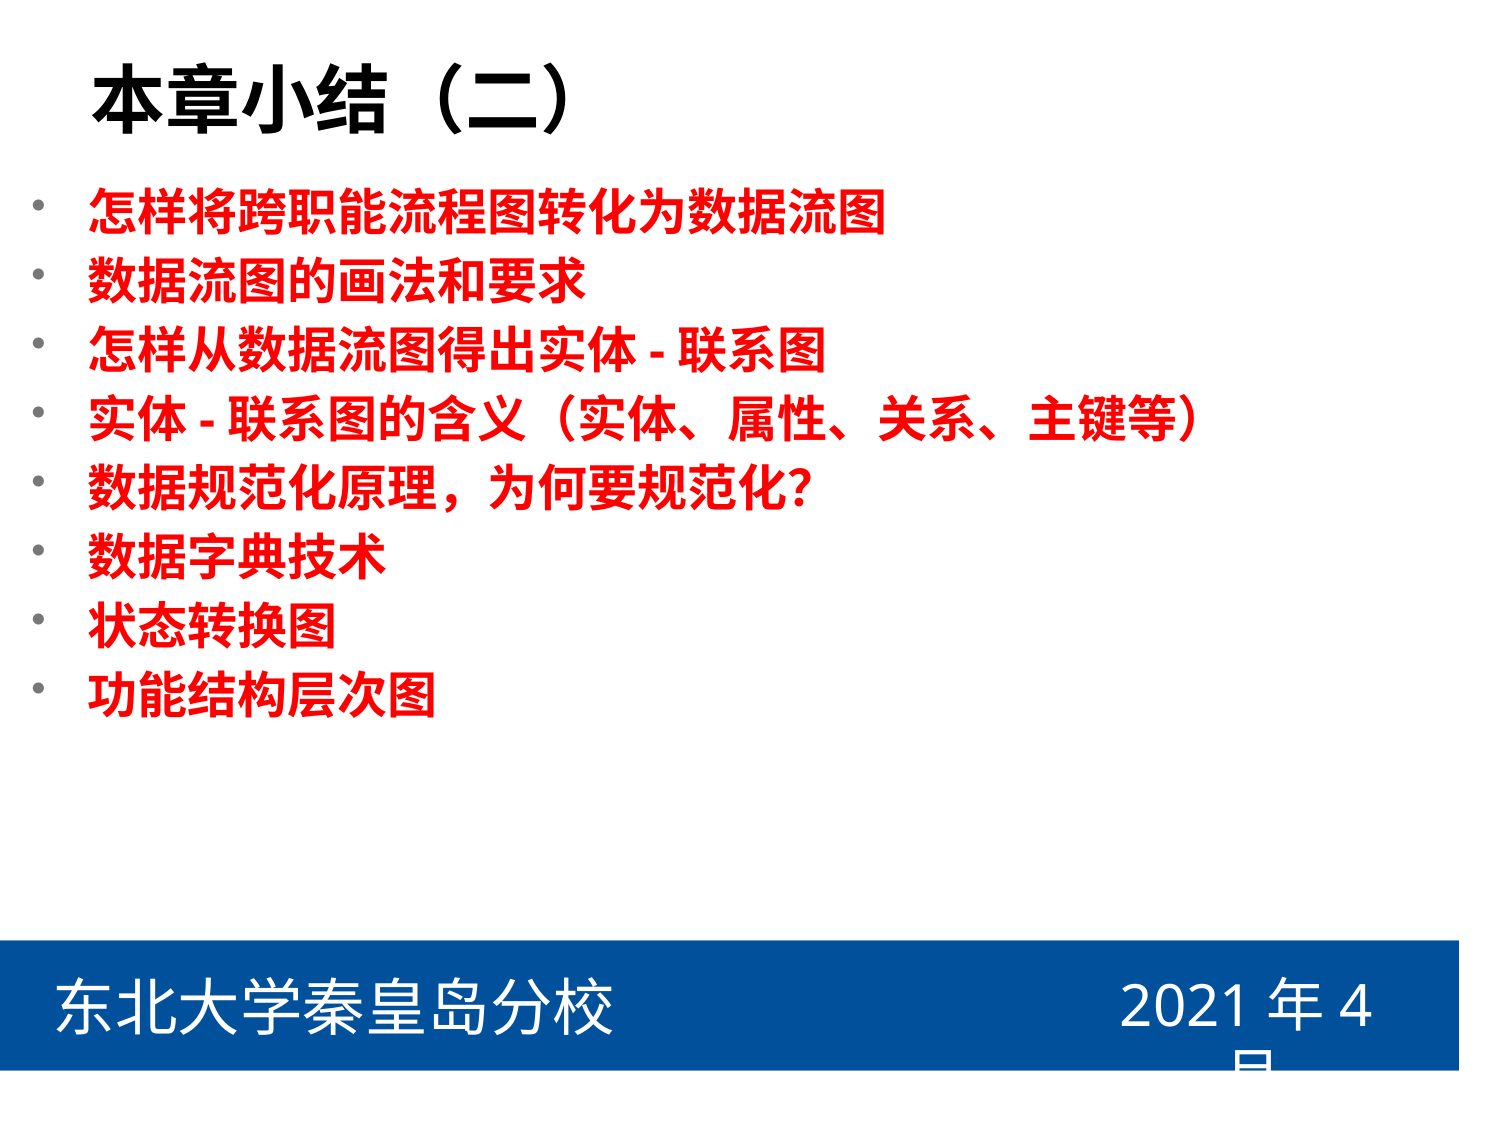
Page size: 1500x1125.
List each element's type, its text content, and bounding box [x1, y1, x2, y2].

text_box 怎样将跨职能流程图转化为数据流图 数据流图的画法和要求 怎样从数据流图得出实体-联系图 实体-联系图的含义（实体、属性、关系、主键等） 数据规范化原理，为何要规范化？ 数据字典技术 状态转换图 功能结构层次图 [16, 163, 1465, 926]
text_box 本章小结（二） [74, 45, 1231, 163]
